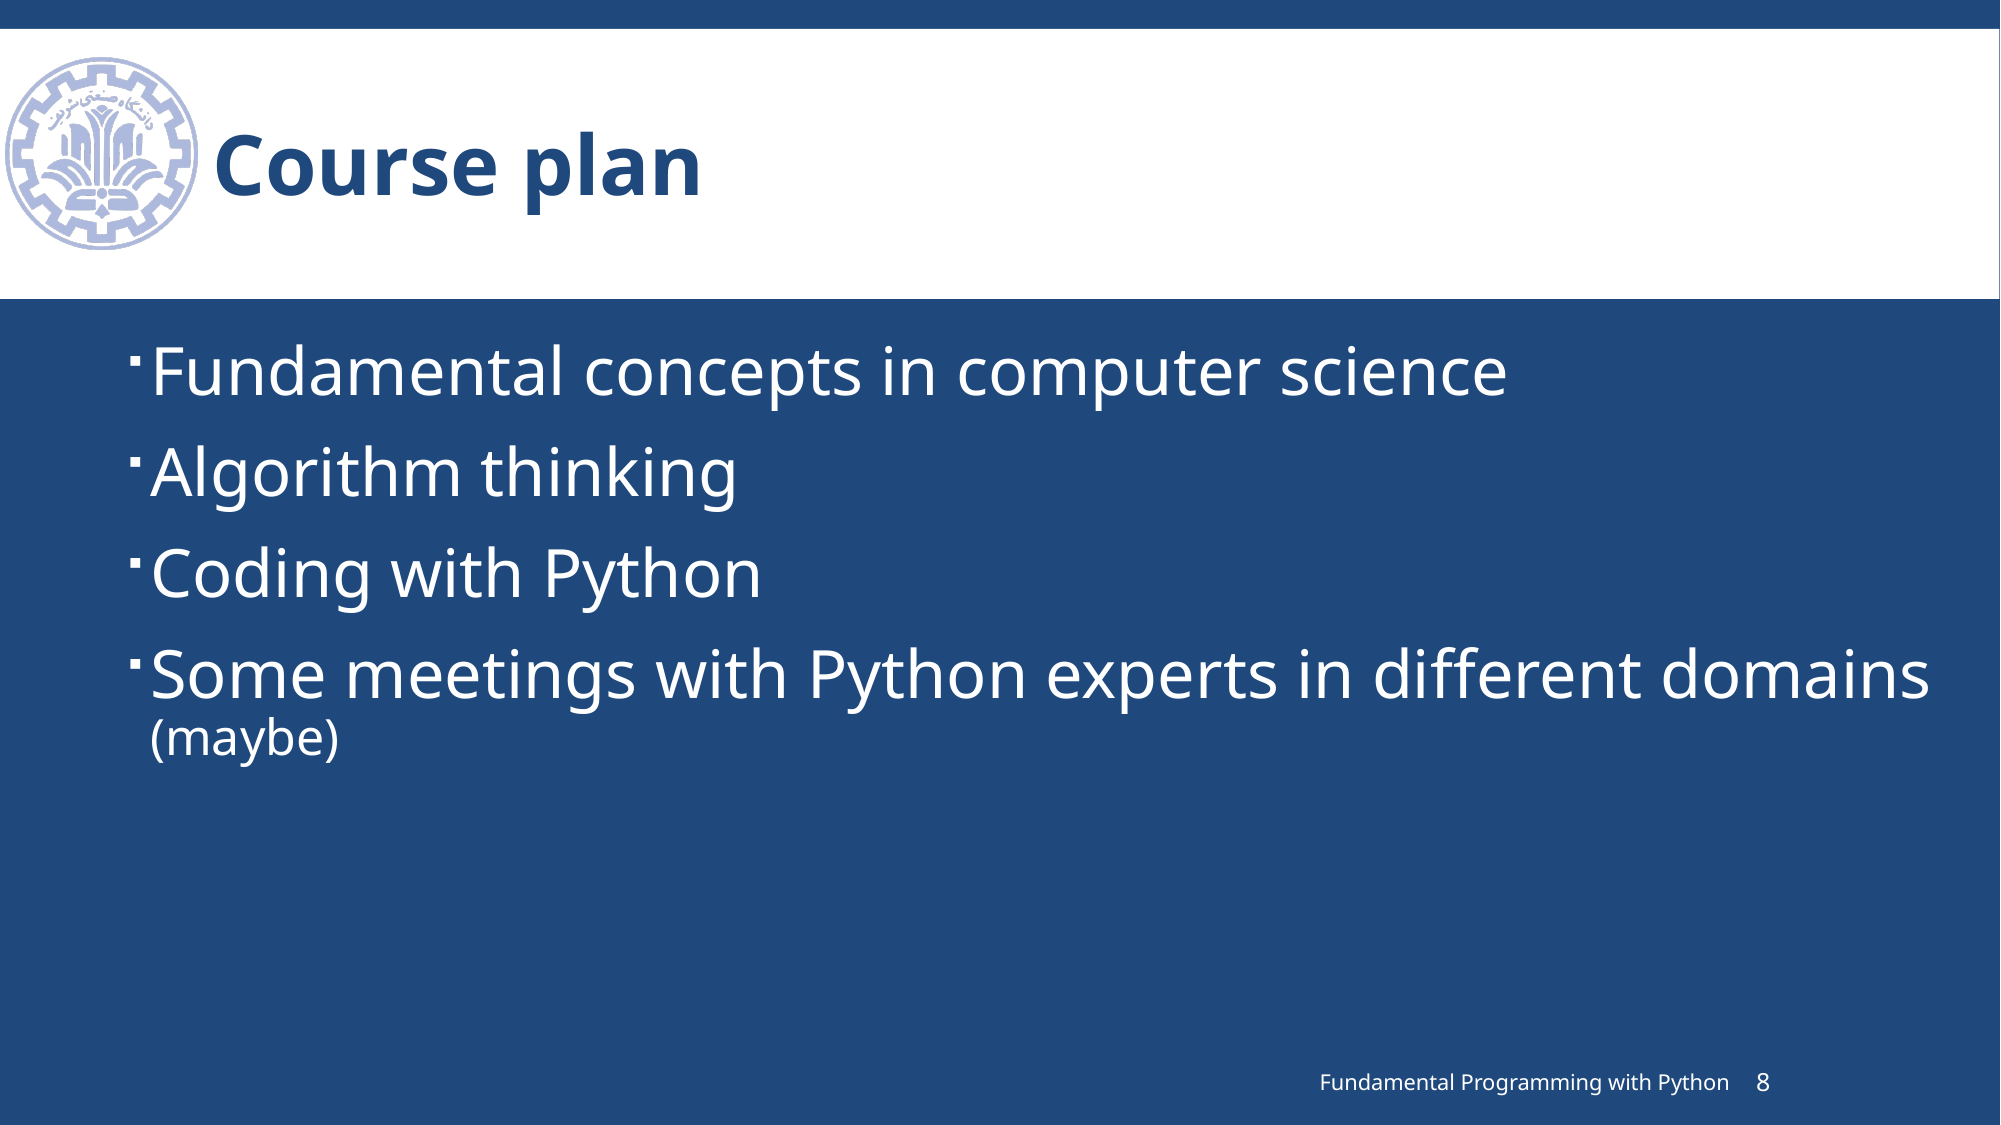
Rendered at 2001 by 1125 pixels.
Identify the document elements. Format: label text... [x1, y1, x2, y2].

footer Fundamental Programming with Python [918, 1053, 1746, 1114]
slide_number 8 [1748, 1053, 1904, 1114]
title Course plan [197, 46, 1803, 295]
list Fundamental concepts in computer science Algorithm thinking Coding with Python Some meetings with Python experts in different domains (maybe) [105, 329, 2000, 1020]
